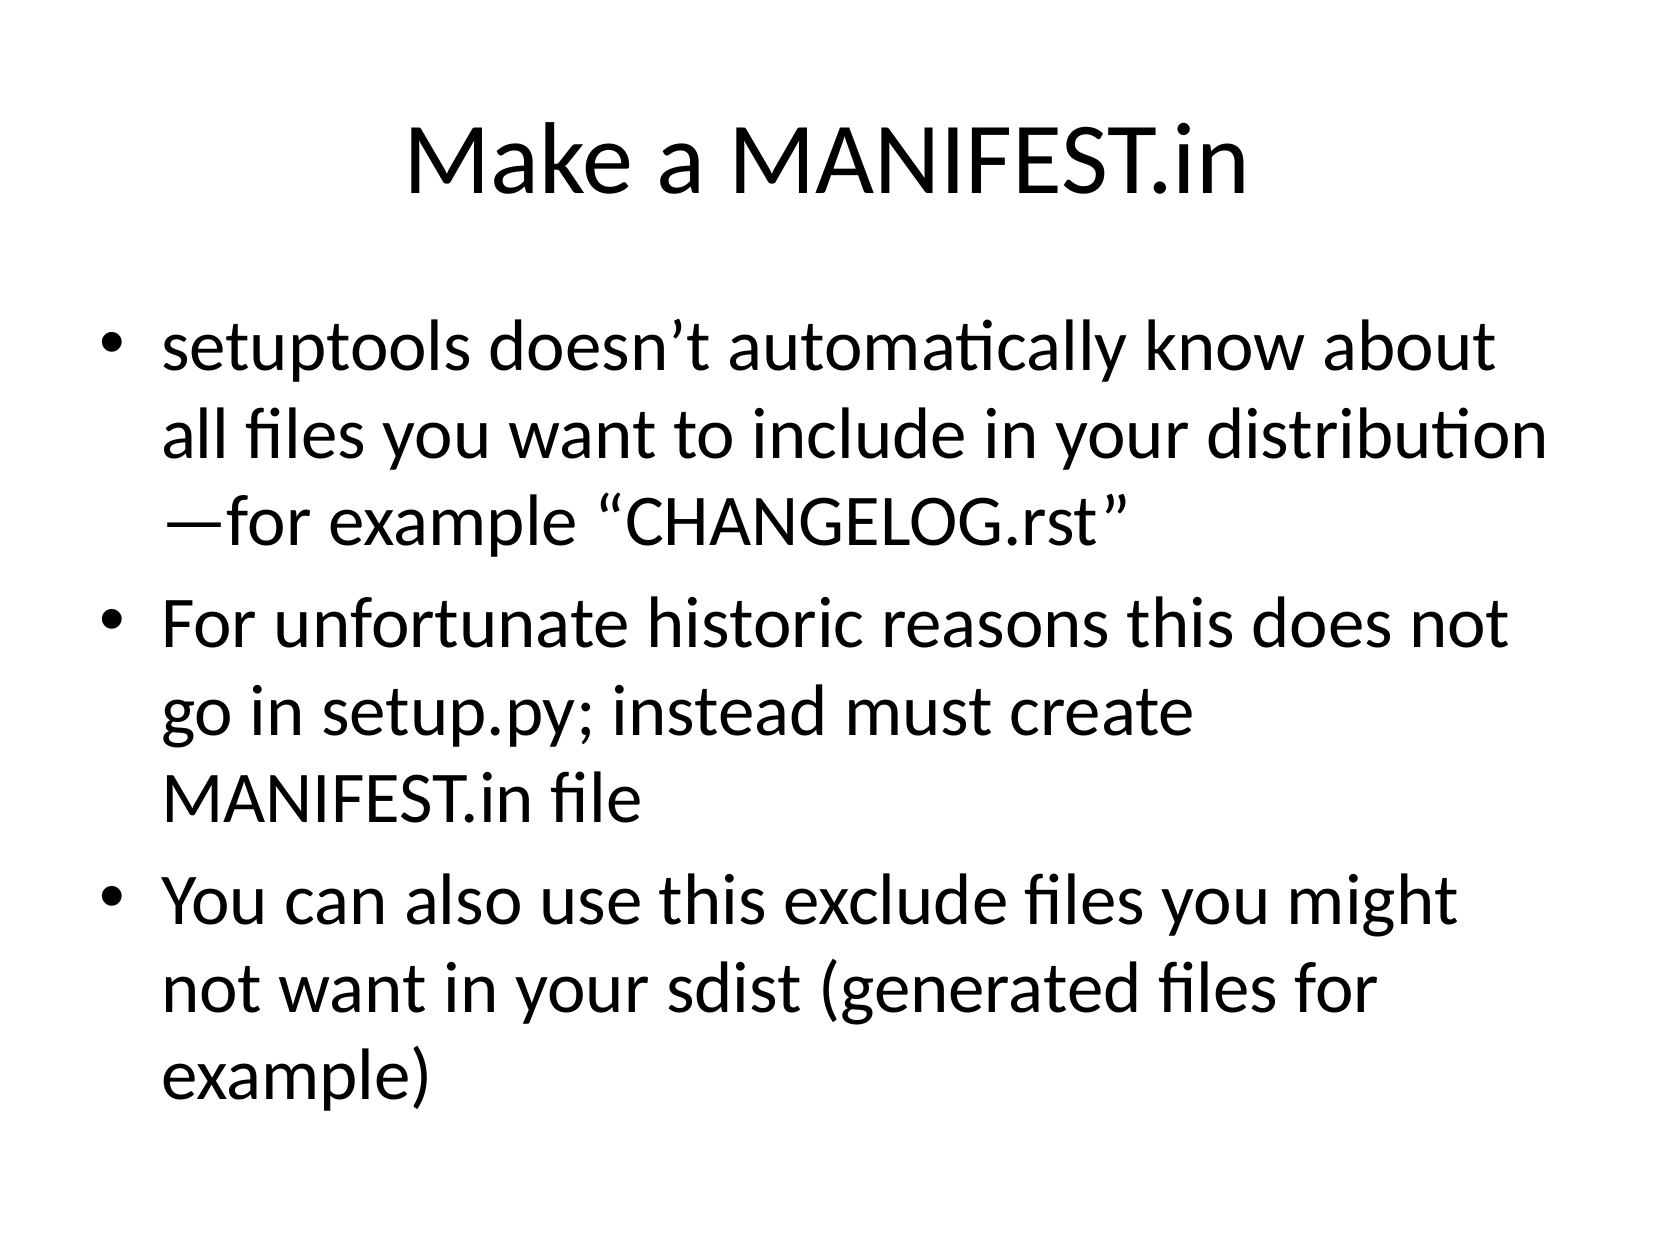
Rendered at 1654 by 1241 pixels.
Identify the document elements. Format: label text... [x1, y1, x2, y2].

title Make a MANIFEST.in [82, 49, 1572, 257]
list setuptools doesn’t automatically know about all files you want to include in your distribution—for example “CHANGELOG.rst” For unfortunate historic reasons this does not go in setup.py; instead must create MANIFEST.in file You can also use this exclude files you might not want in your sdist (generated files for example) [82, 289, 1572, 1108]
